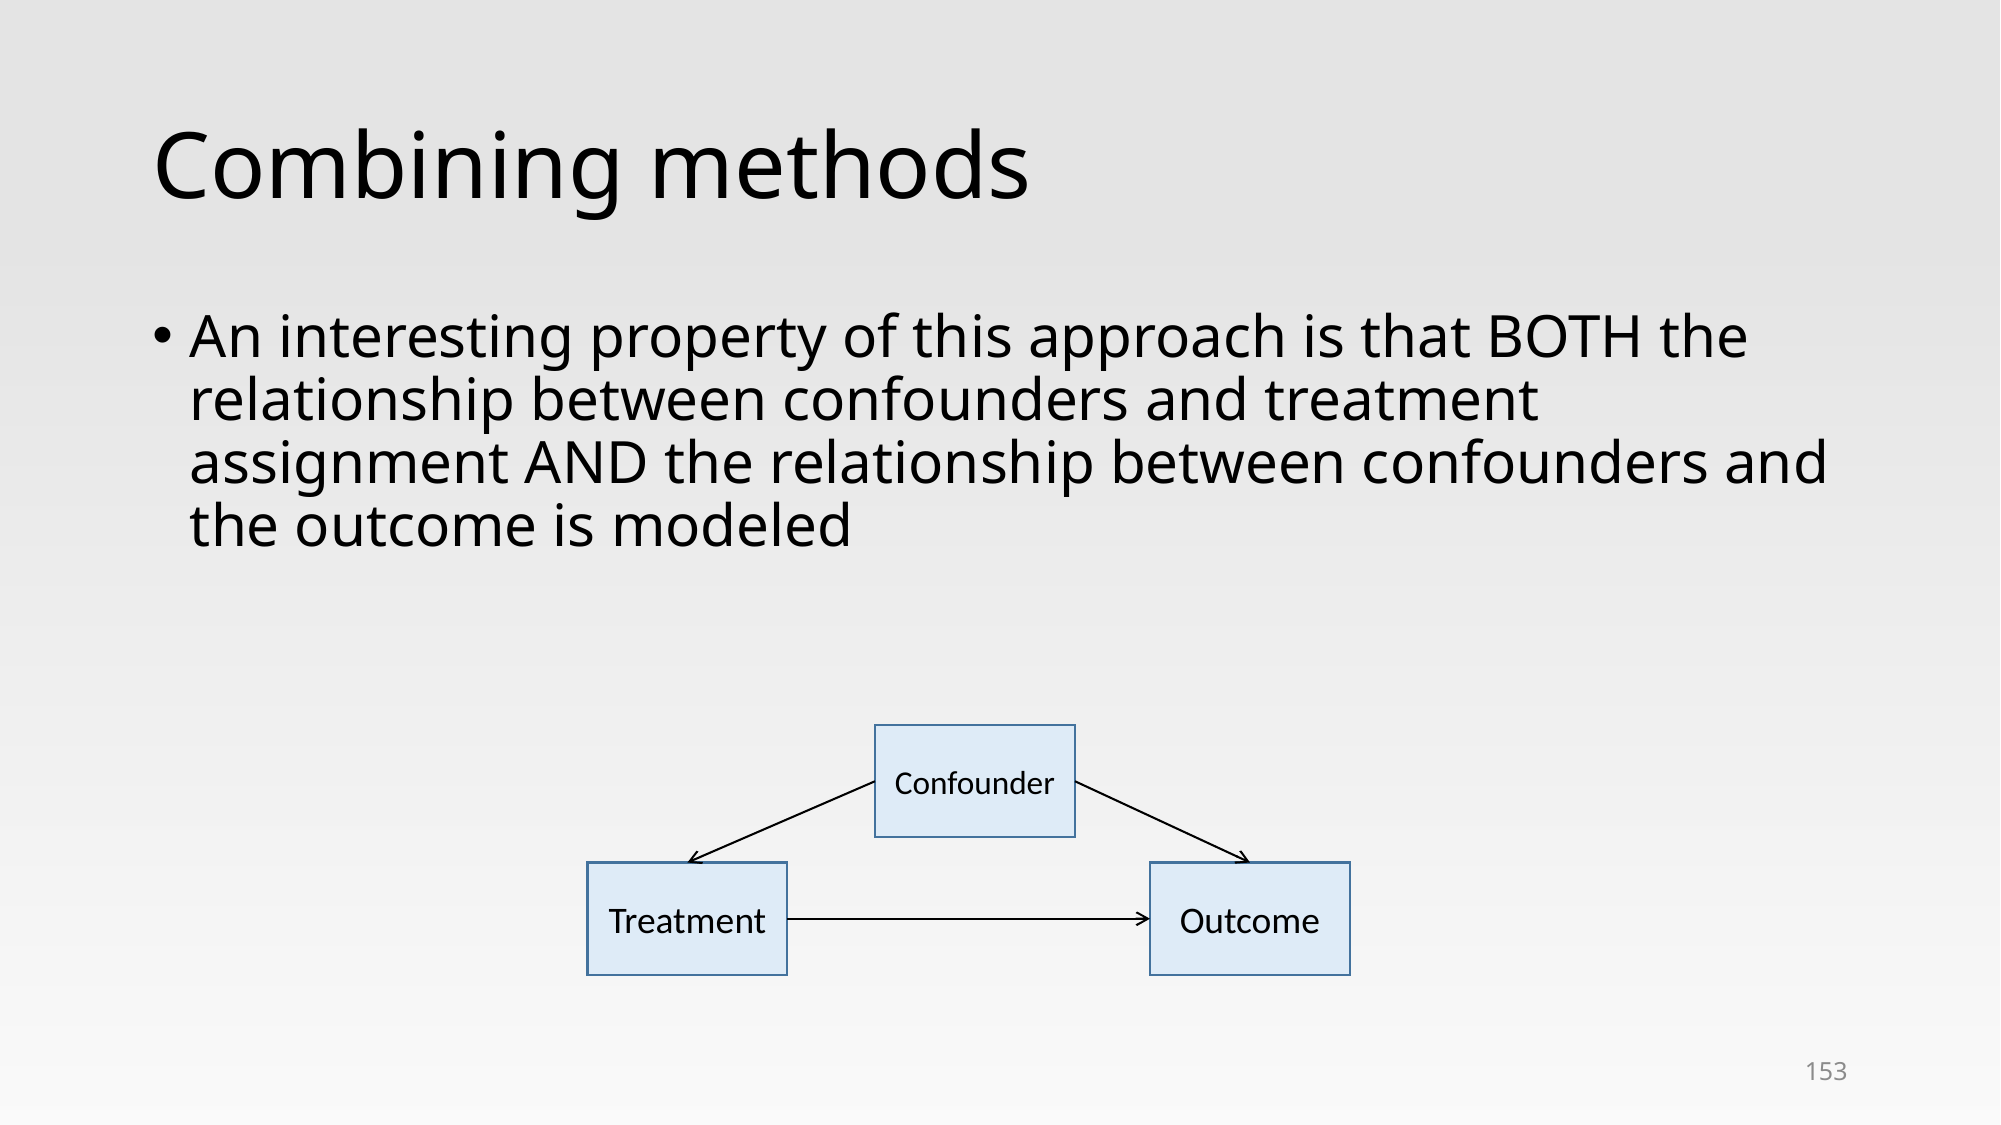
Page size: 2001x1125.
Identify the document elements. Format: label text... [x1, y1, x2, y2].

title Combining methods [137, 59, 1863, 278]
text_box Confounder [874, 724, 1076, 838]
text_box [687, 781, 875, 863]
slide_number 153 [1412, 1042, 1863, 1103]
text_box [1074, 781, 1250, 863]
text_box Treatment [586, 861, 788, 976]
text_box Outcome [1149, 861, 1351, 976]
list An interesting property of this approach is that BOTH the relationship between confounders and treatment assignment AND the relationship between confounders and the outcome is modeled [137, 299, 1863, 1014]
